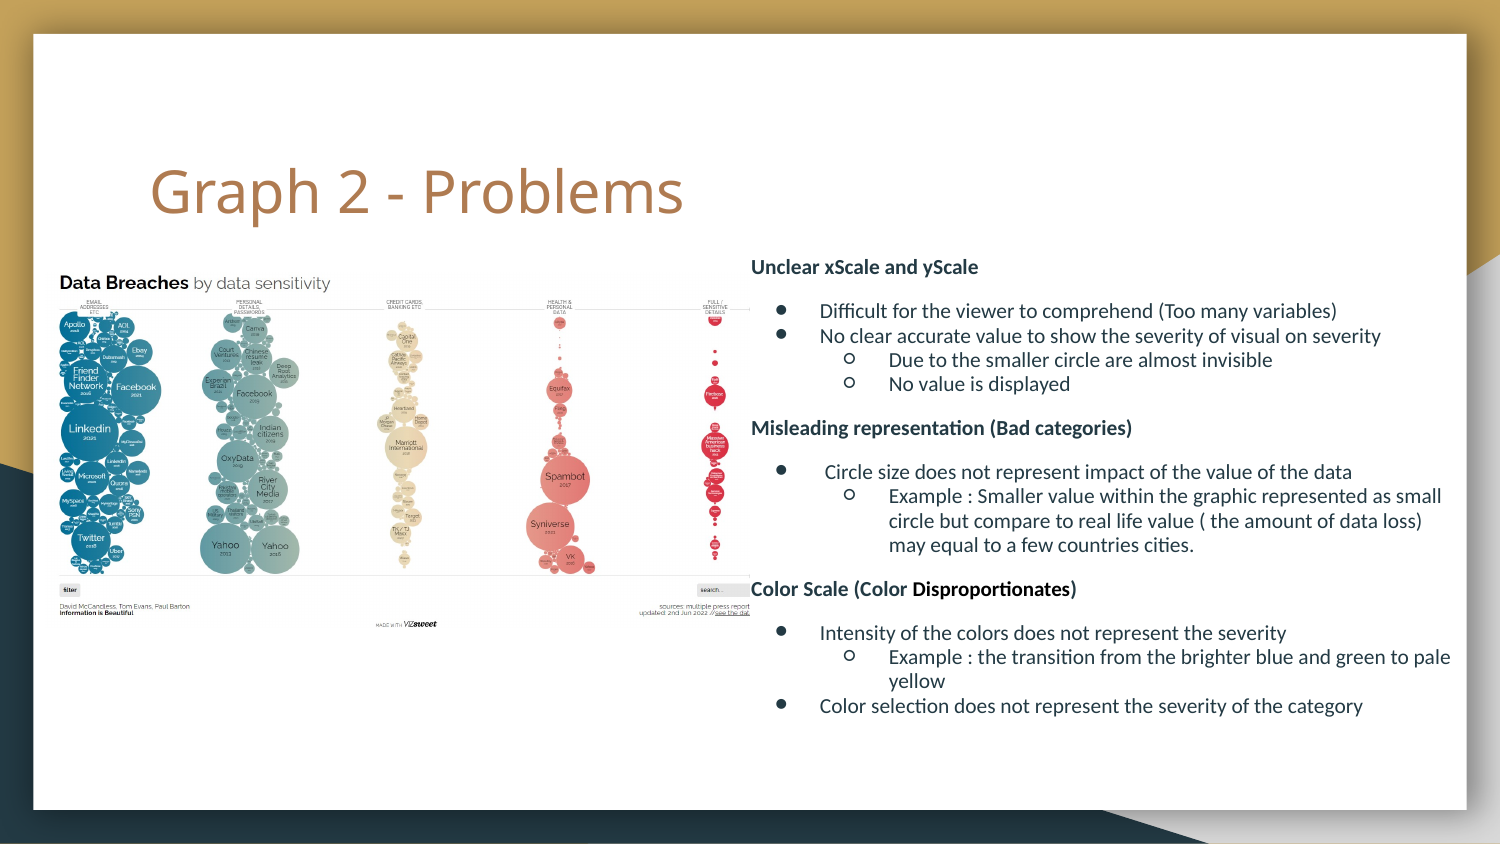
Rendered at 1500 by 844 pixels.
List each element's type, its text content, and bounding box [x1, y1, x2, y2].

picture [44, 271, 751, 628]
title Graph 2 - Problems [134, 138, 743, 241]
list Unclear xScale and yScale Difficult for the viewer to comprehend (Too many variables) No clear accurate value to show the severity of visual on severity Due to the smaller circle are almost invisible No value is displayed Misleading representation (Bad categories) Circle size does not represent impact of the value of the data Example : Smaller value within the graphic represented as small circle but compare to real life value ( the amount of data loss) may equal to a few countries cities. Color Scale (Color Disproportionates) Intensity of the colors does not represent the severity Example : the transition from the brighter blue and green to pale yellow Color selection does not represent the severity of the category [736, 240, 1476, 739]
